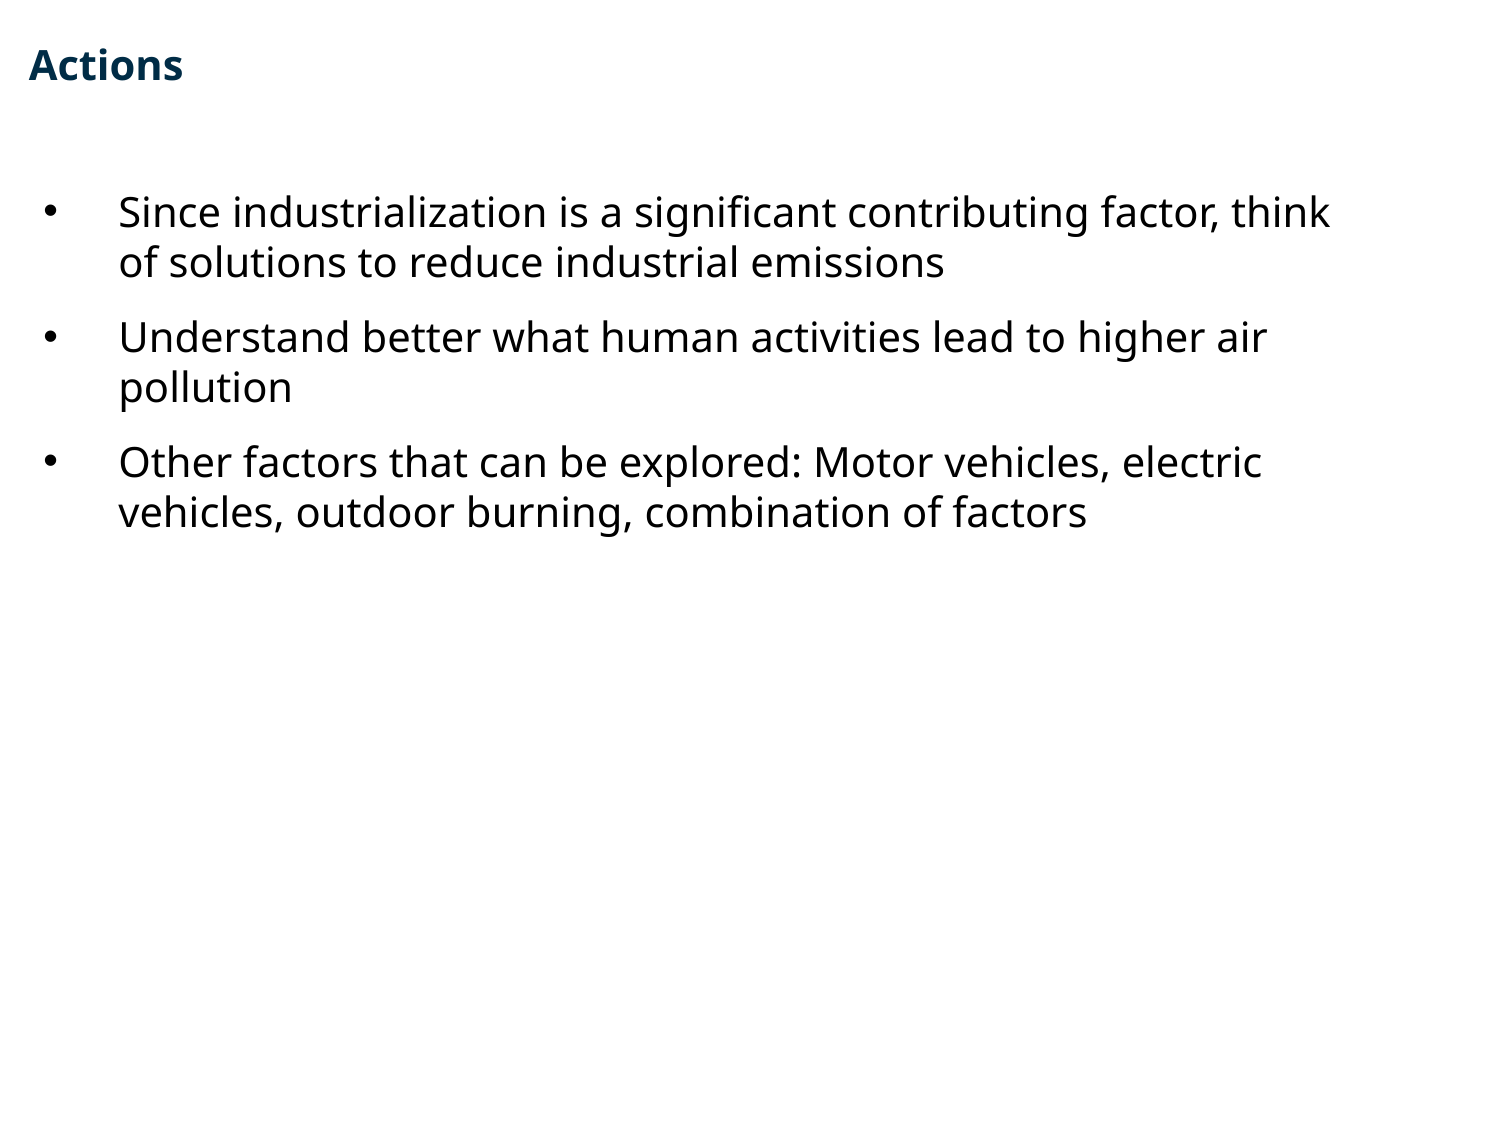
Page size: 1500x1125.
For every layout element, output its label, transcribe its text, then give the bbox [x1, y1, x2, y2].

text_box Since industrialization is a significant contributing factor, think of solutions to reduce industrial emissions Understand better what human activities lead to higher air pollution Other factors that can be explored: Motor vehicles, electric vehicles, outdoor burning, combination of factors [28, 178, 1389, 543]
title Actions [28, 38, 1472, 222]
